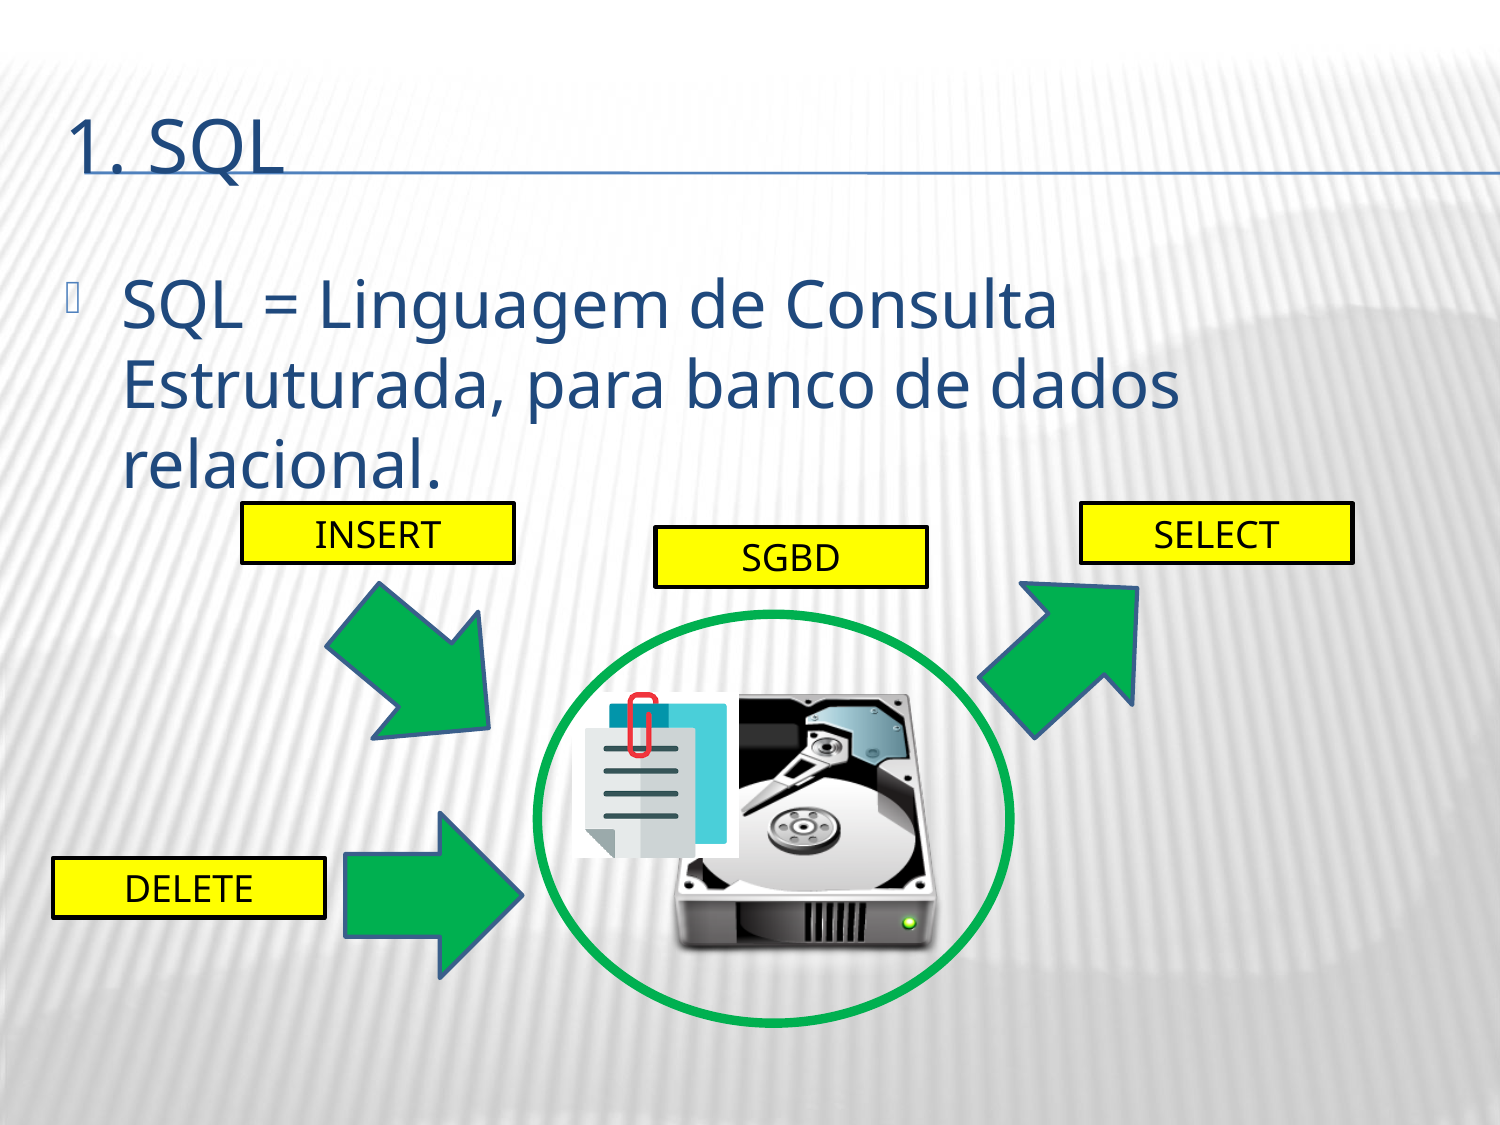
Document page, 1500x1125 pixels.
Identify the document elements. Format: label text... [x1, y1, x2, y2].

text_box [587, 612, 1012, 945]
picture [572, 692, 954, 991]
text_box DELETE [51, 856, 327, 920]
text_box INSERT [240, 501, 516, 565]
text_box [324, 580, 491, 741]
list SQL = Linguagem de Consulta Estruturada, para banco de dados relacional. [50, 254, 1475, 998]
text_box [343, 810, 525, 981]
title 1. SQL [50, 75, 1475, 213]
text_box SGBD [653, 525, 929, 589]
text_box [976, 580, 1140, 741]
text_box [680, 1009, 867, 1026]
text_box [535, 723, 646, 994]
text_box SELECT [1079, 501, 1355, 565]
